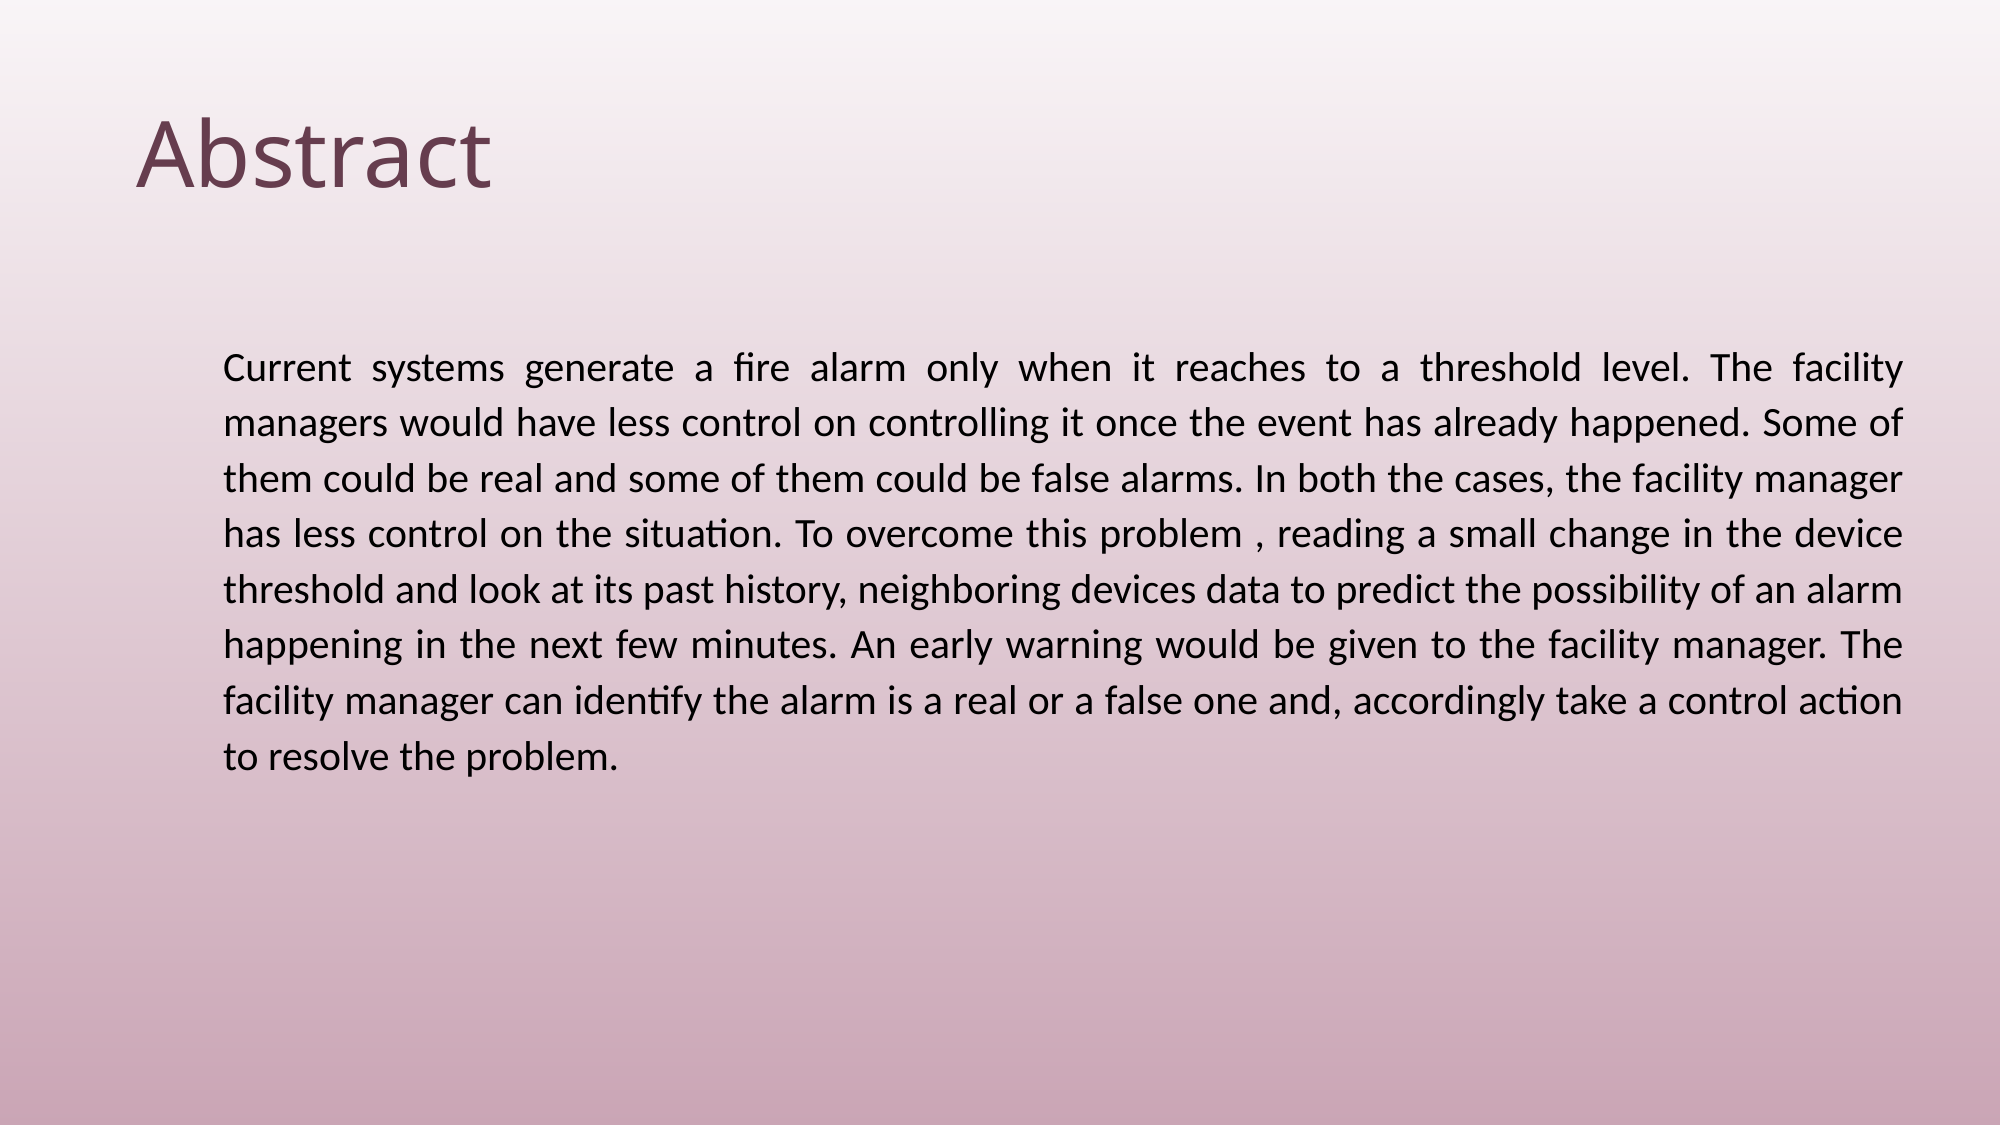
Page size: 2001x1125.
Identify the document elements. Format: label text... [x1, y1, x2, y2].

list Current systems generate a fire alarm only when it reaches to a threshold level. The facility managers would have less control on controlling it once the event has already happened. Some of them could be real and some of them could be false alarms. In both the cases, the facility manager has less control on the situation. To overcome this problem , reading a small change in the device threshold and look at its past history, neighboring devices data to predict the possibility of an alarm happening in the next few minutes. An early warning would be given to the facility manager. The facility manager can identify the alarm is a real or a false one and, accordingly take a control action to resolve the problem. [208, 326, 1920, 935]
title Abstract [120, 93, 1920, 350]
